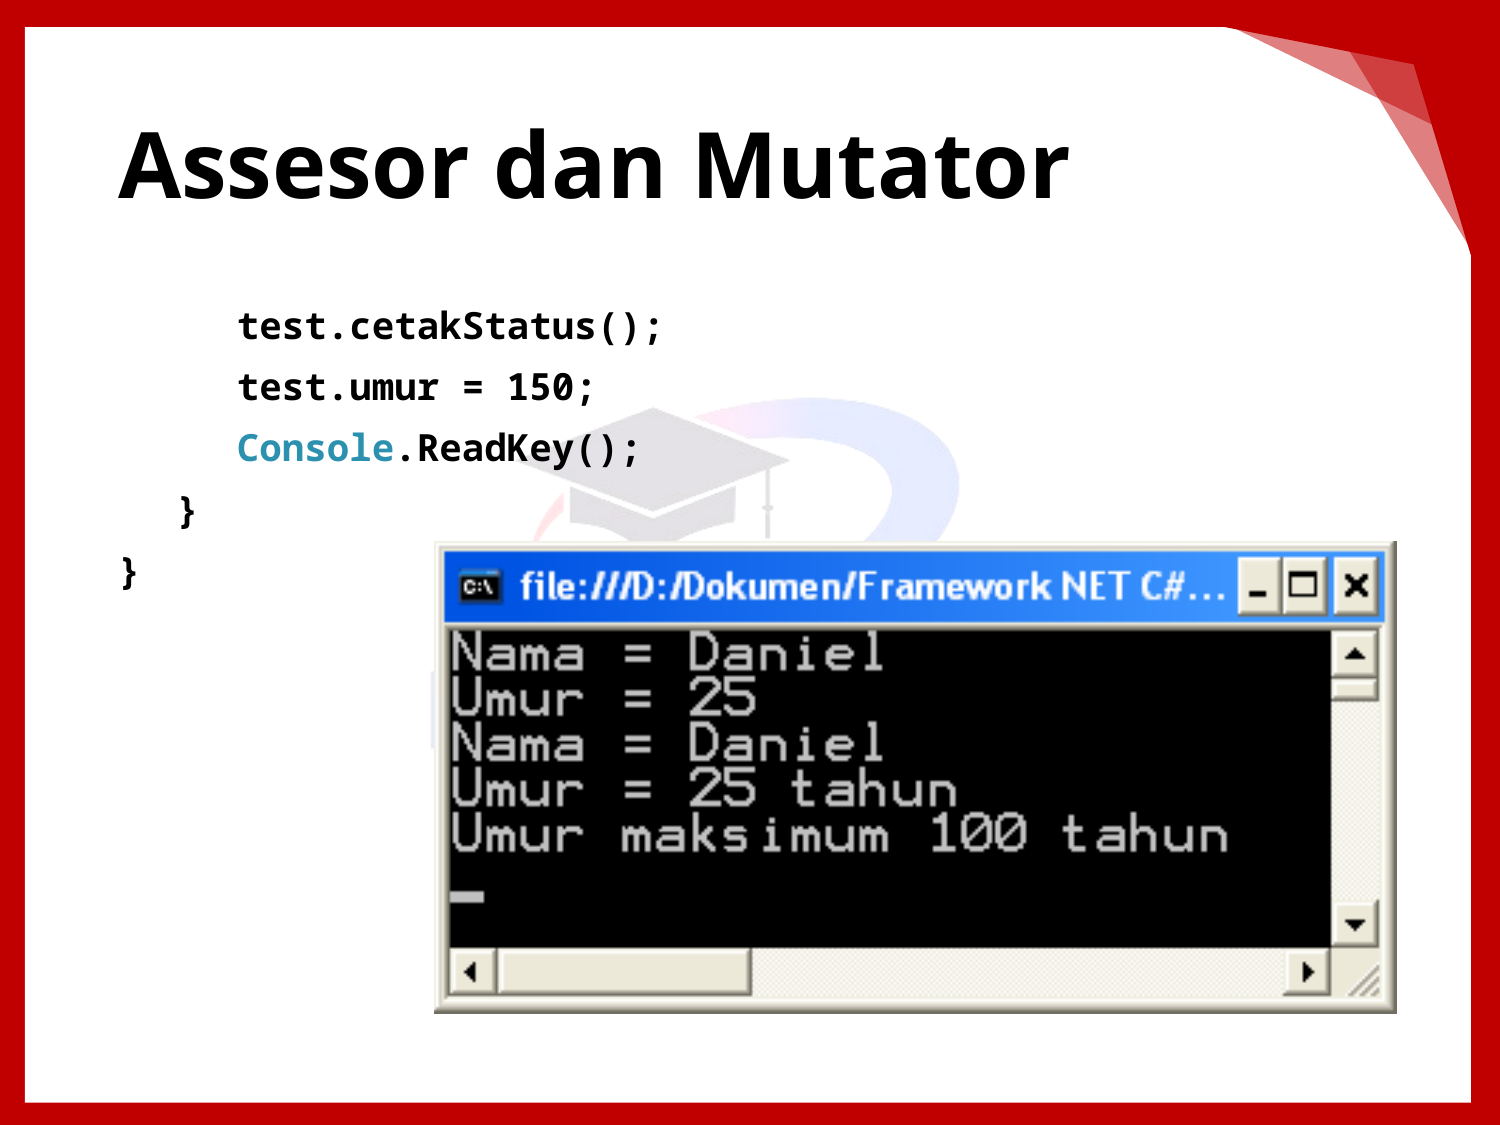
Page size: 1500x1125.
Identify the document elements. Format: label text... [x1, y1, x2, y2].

picture [434, 541, 1397, 1014]
title Assesor dan Mutator [103, 59, 1397, 278]
list test.cetakStatus(); test.umur = 150; Console.ReadKey(); } } [103, 299, 1397, 1014]
